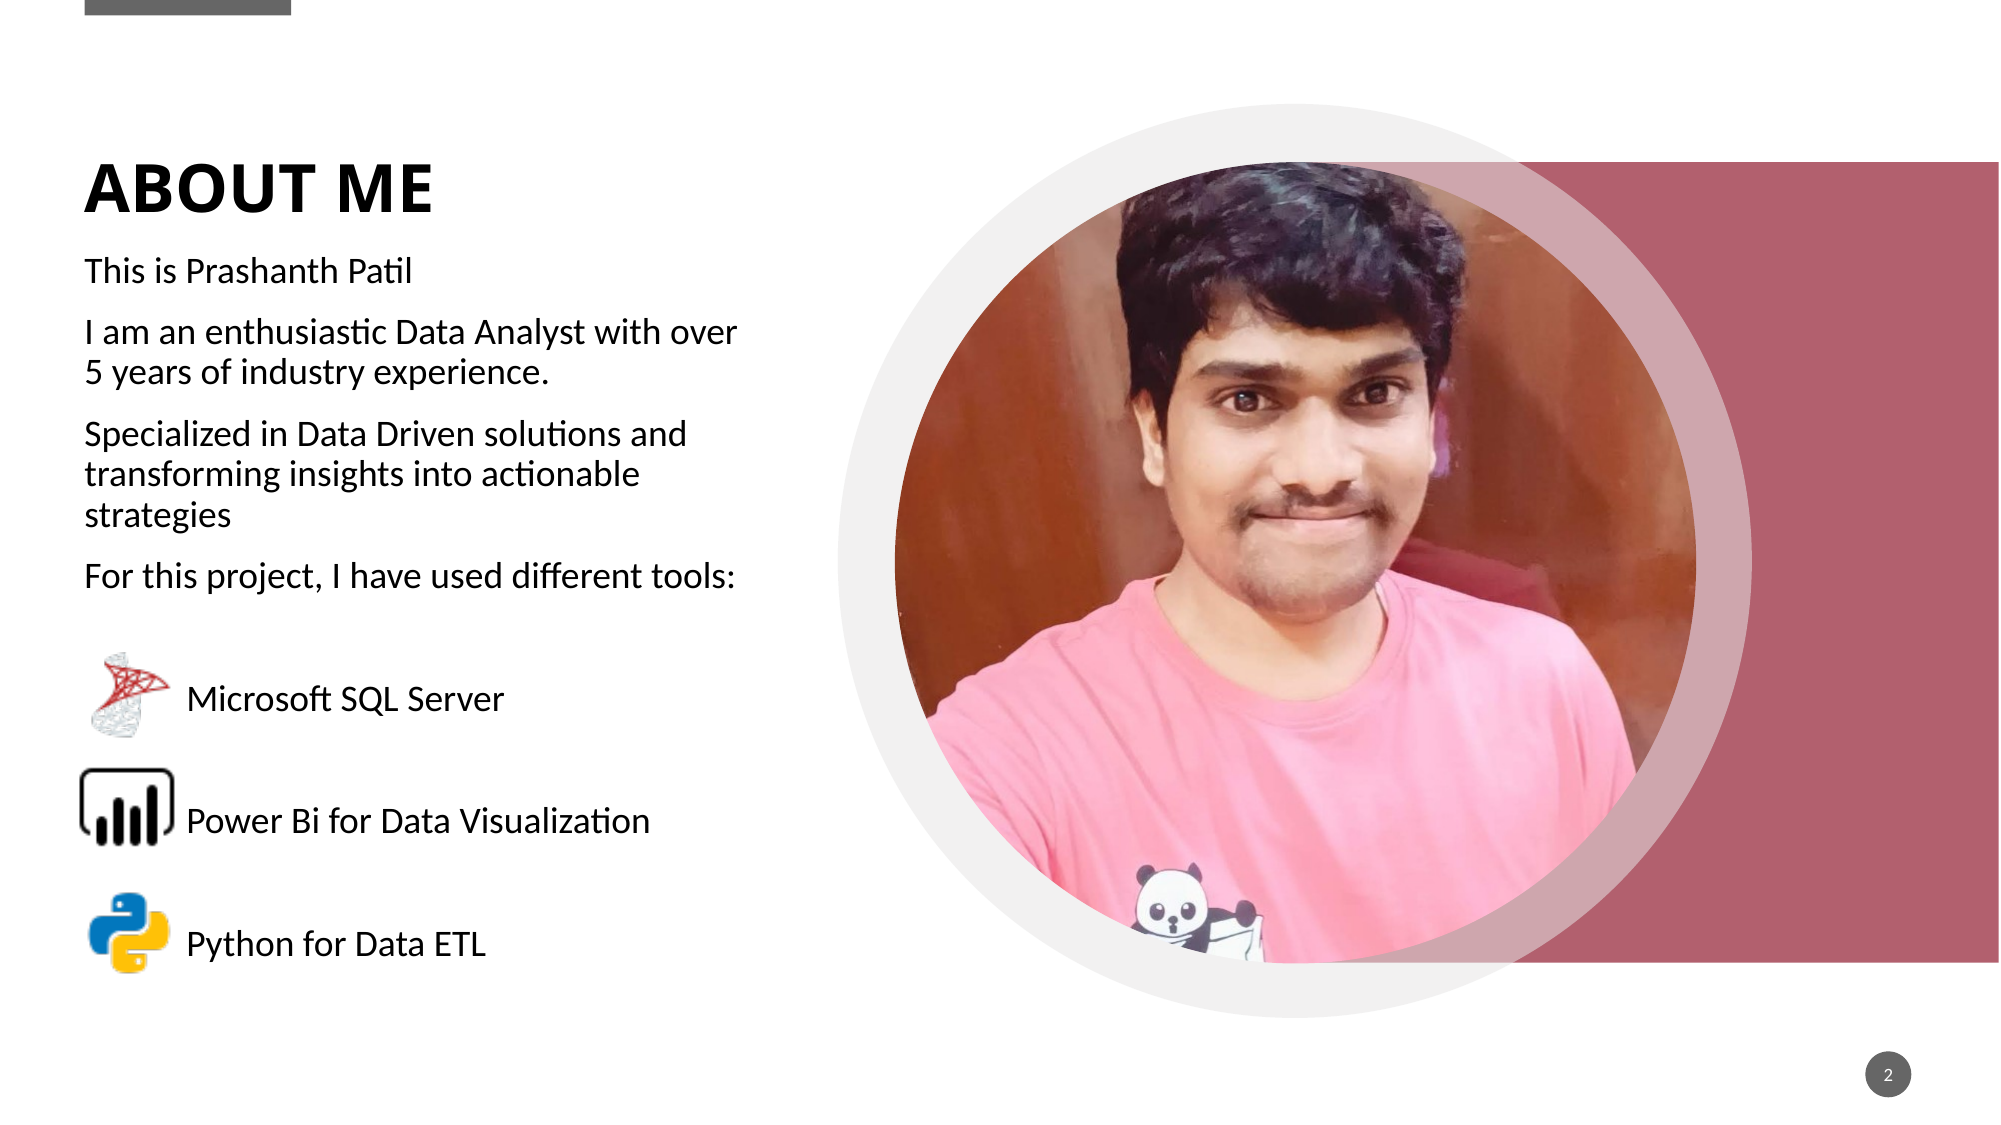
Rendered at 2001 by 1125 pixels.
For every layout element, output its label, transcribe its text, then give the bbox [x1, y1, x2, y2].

list This is Prashanth Patil I am an enthusiastic Data Analyst with over 5 years of industry experience. Specialized in Data Driven solutions and transforming insights into actionable strategies For this project, I have used different tools: Microsoft SQL Server Power Bi for Data Visualization Python for Data ETL [84, 250, 766, 965]
picture [80, 647, 181, 748]
picture [80, 883, 181, 984]
title About me [84, 81, 895, 300]
slide_number 2 [1864, 1059, 1913, 1090]
picture [76, 754, 181, 859]
picture [894, 162, 1697, 964]
